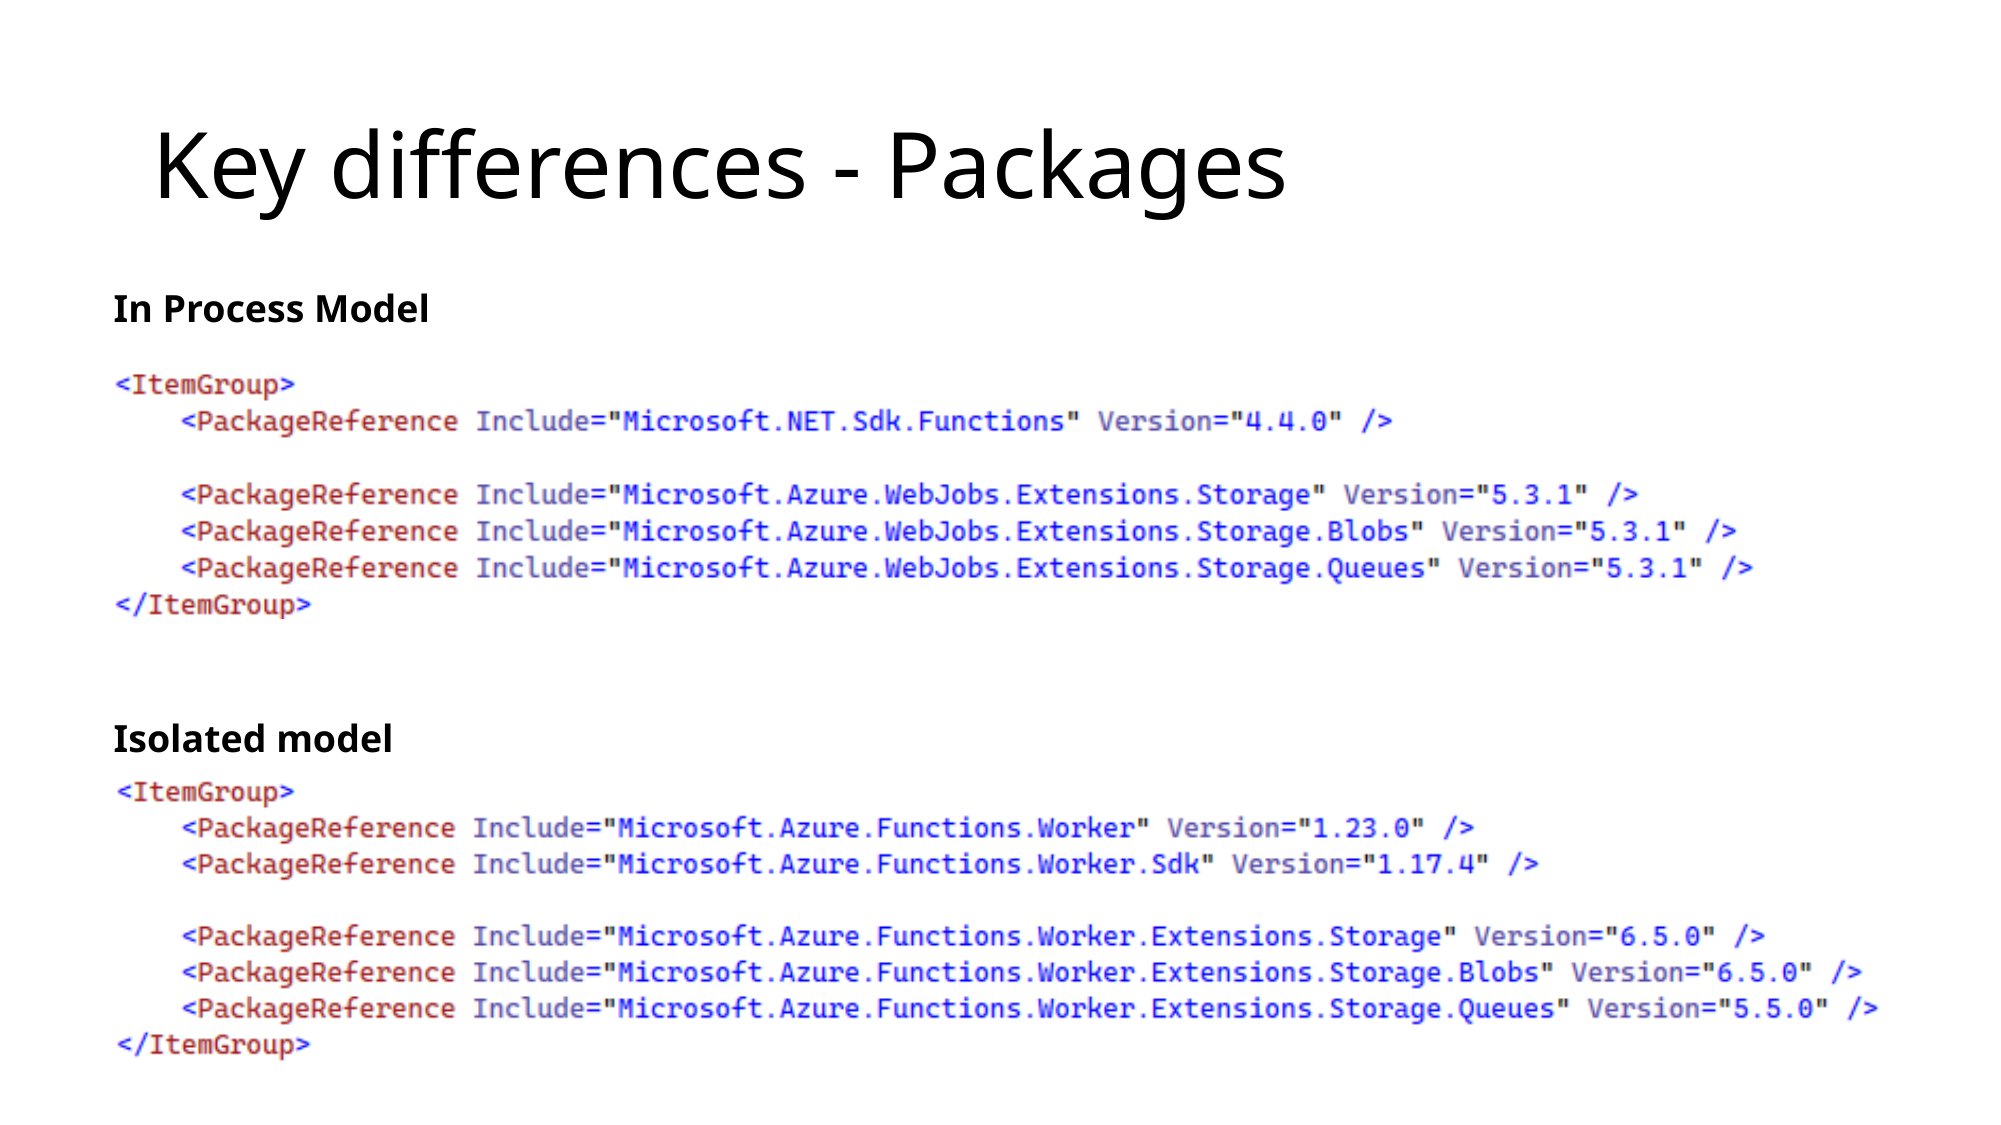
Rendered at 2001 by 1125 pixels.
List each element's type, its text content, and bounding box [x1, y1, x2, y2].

title Key differences - Packages [137, 59, 1863, 278]
picture [111, 370, 1821, 620]
text_box In Process Model [98, 277, 1100, 337]
text_box Isolated model [98, 707, 1100, 768]
picture [111, 771, 1889, 1066]
